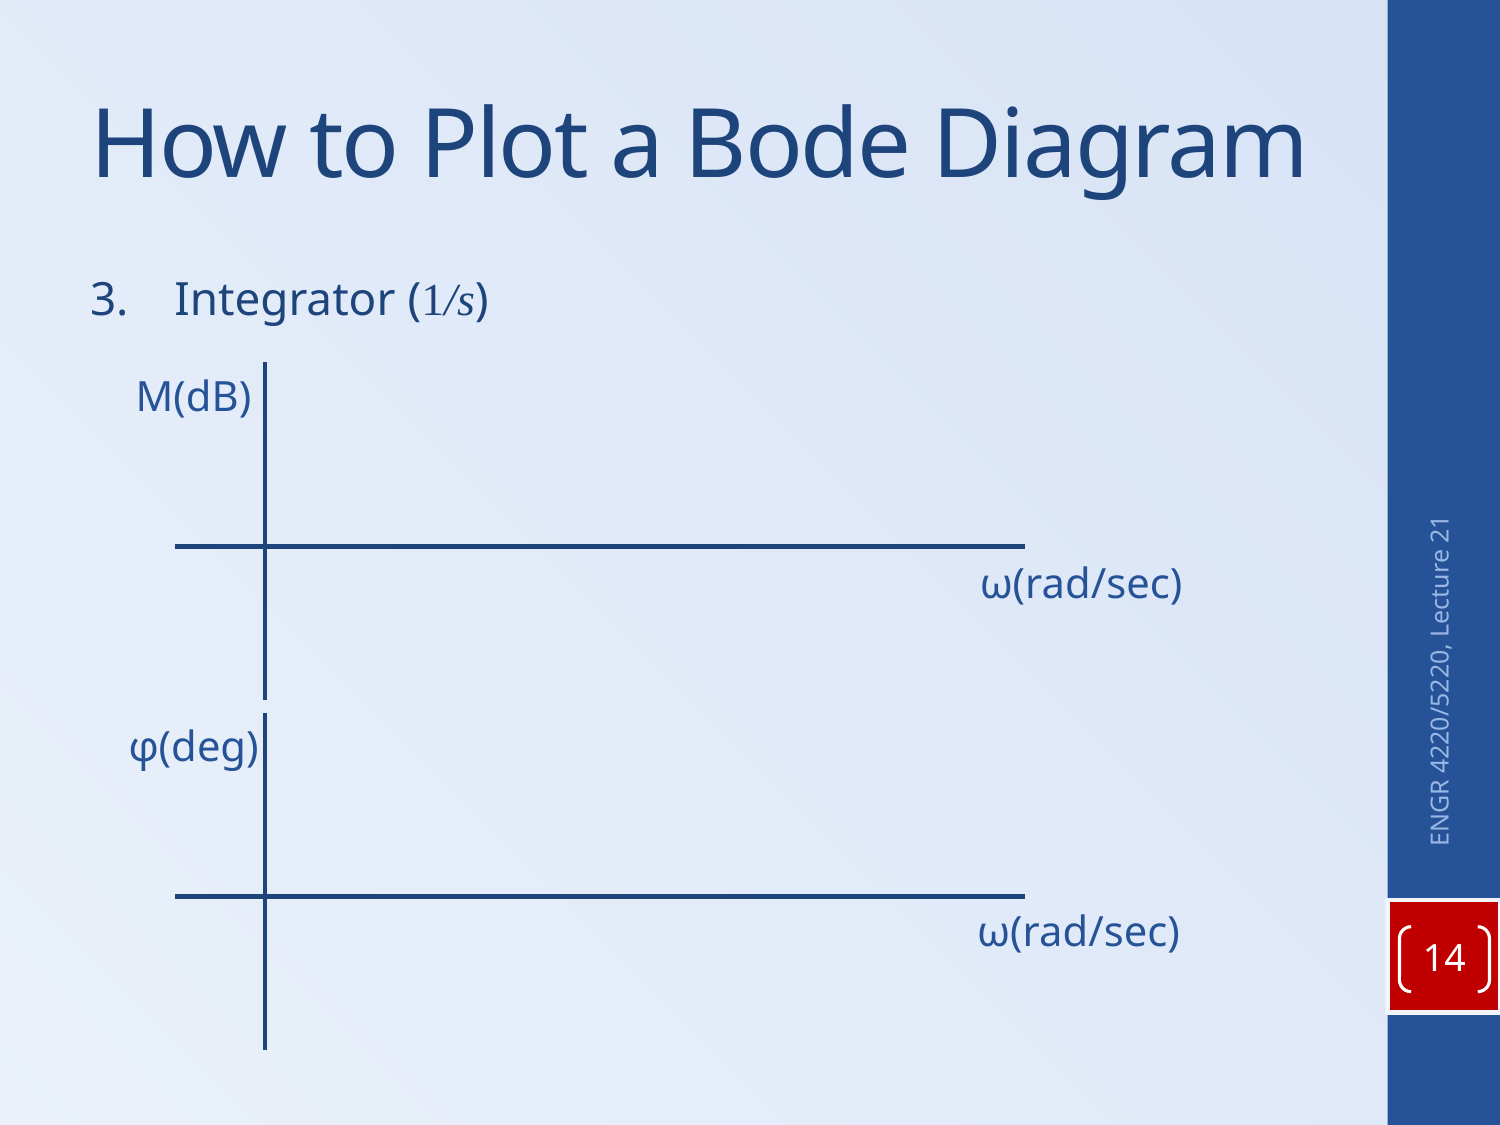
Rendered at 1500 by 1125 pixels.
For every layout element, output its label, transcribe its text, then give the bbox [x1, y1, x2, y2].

footer ENGR 4220/5220, Lecture 21 [1408, 500, 1469, 889]
list 3. Integrator (1/s) [75, 262, 1325, 1050]
text_box ω(rad/sec) [1036, 896, 1195, 962]
slide_number 14 [1397, 925, 1492, 994]
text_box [174, 711, 1026, 1051]
text_box φ(deg) [113, 712, 172, 778]
text_box ω(rad/sec) [1036, 549, 1198, 615]
title How to Plot a Bode Diagram [75, 45, 1325, 233]
text_box M(dB) [120, 362, 172, 428]
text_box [174, 361, 1026, 701]
